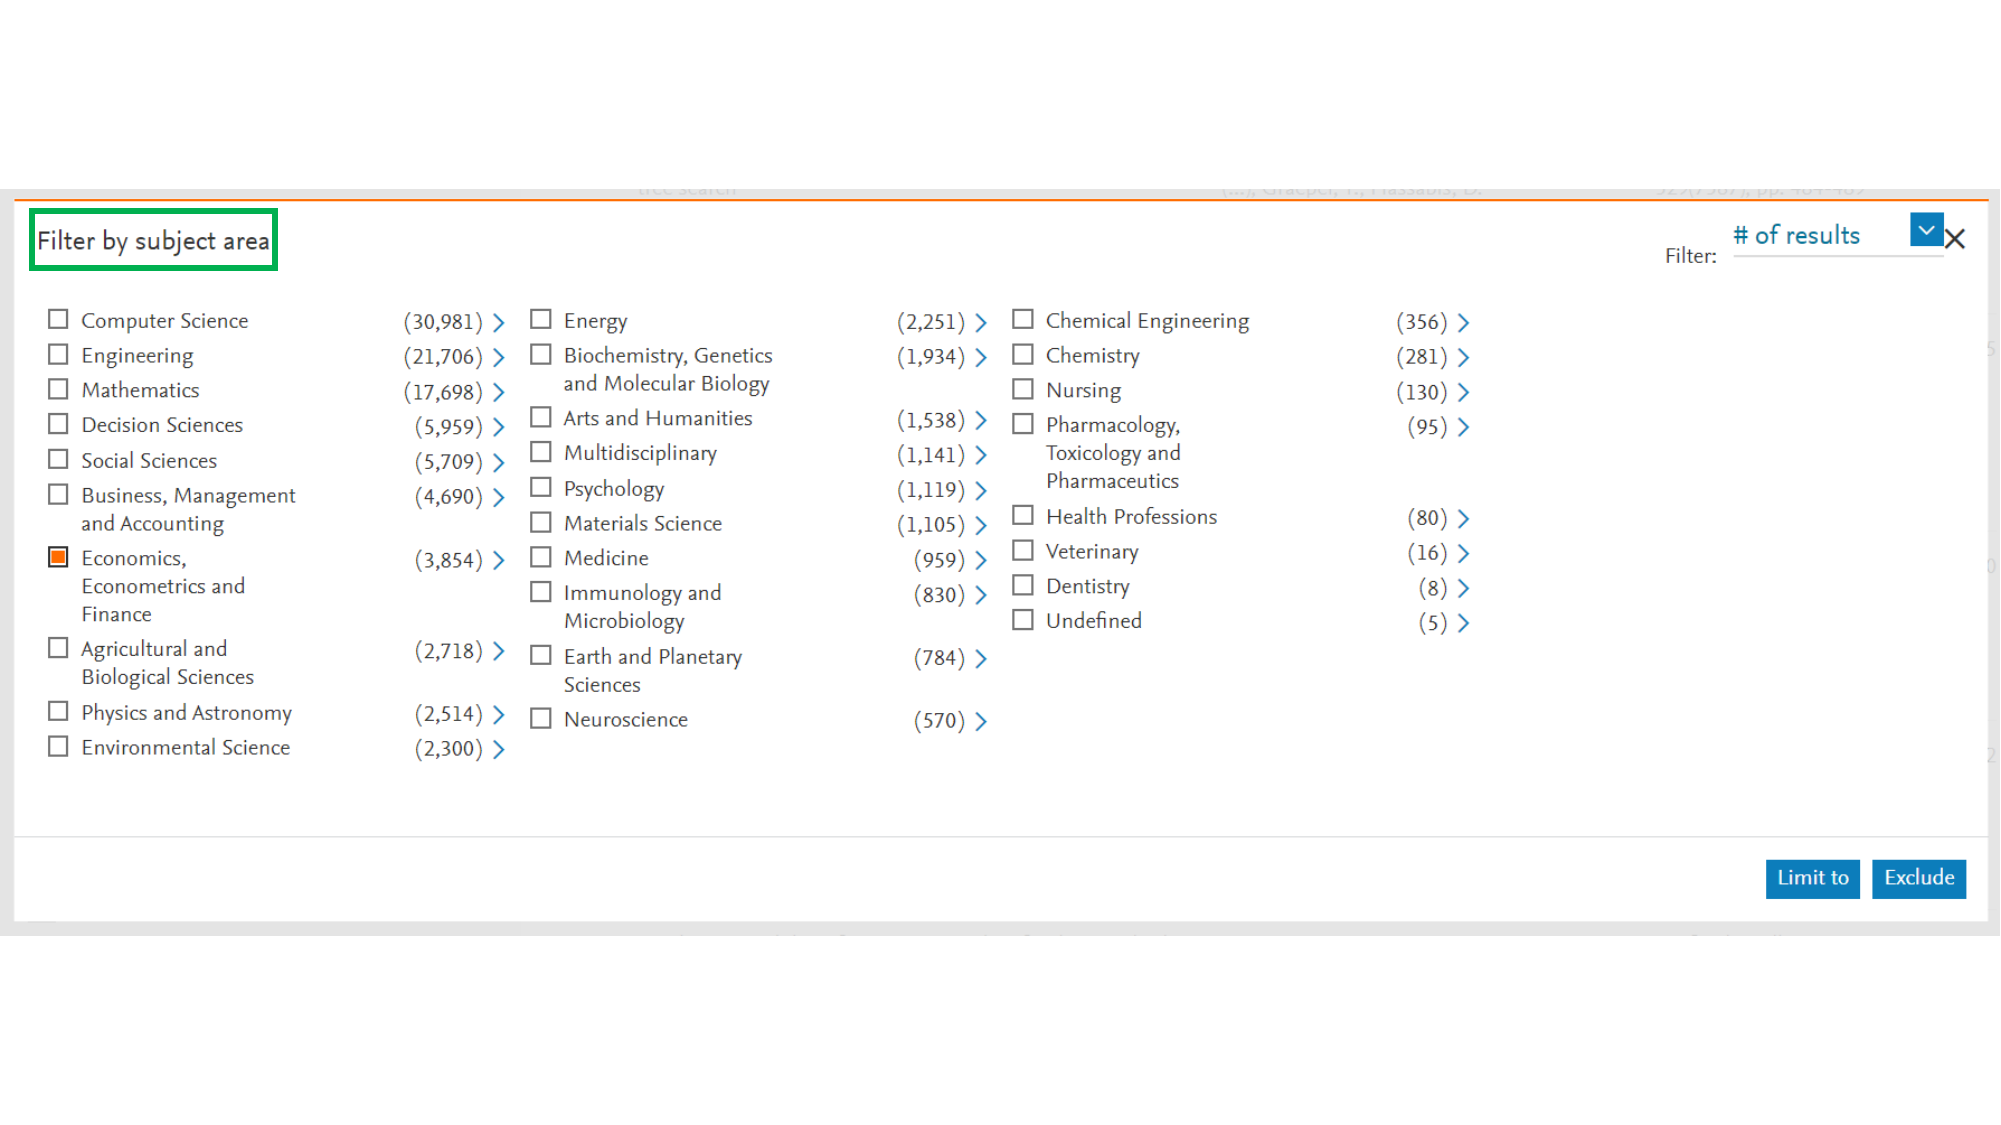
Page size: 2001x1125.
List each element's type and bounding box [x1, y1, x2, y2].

picture [0, 189, 2000, 936]
